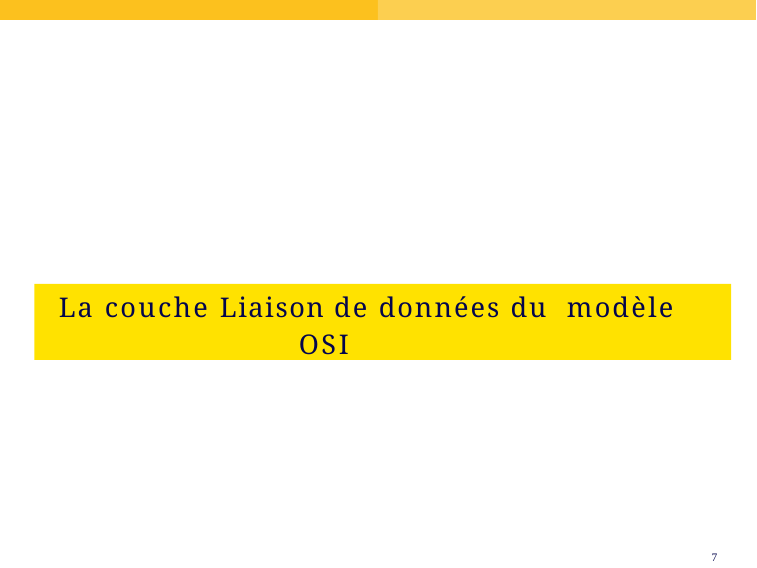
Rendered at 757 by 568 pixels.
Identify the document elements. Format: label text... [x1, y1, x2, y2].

text_box La couche Liaison de données du modèle OSI [34, 283, 732, 360]
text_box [0, 0, 757, 21]
text_box 7 [705, 550, 726, 564]
